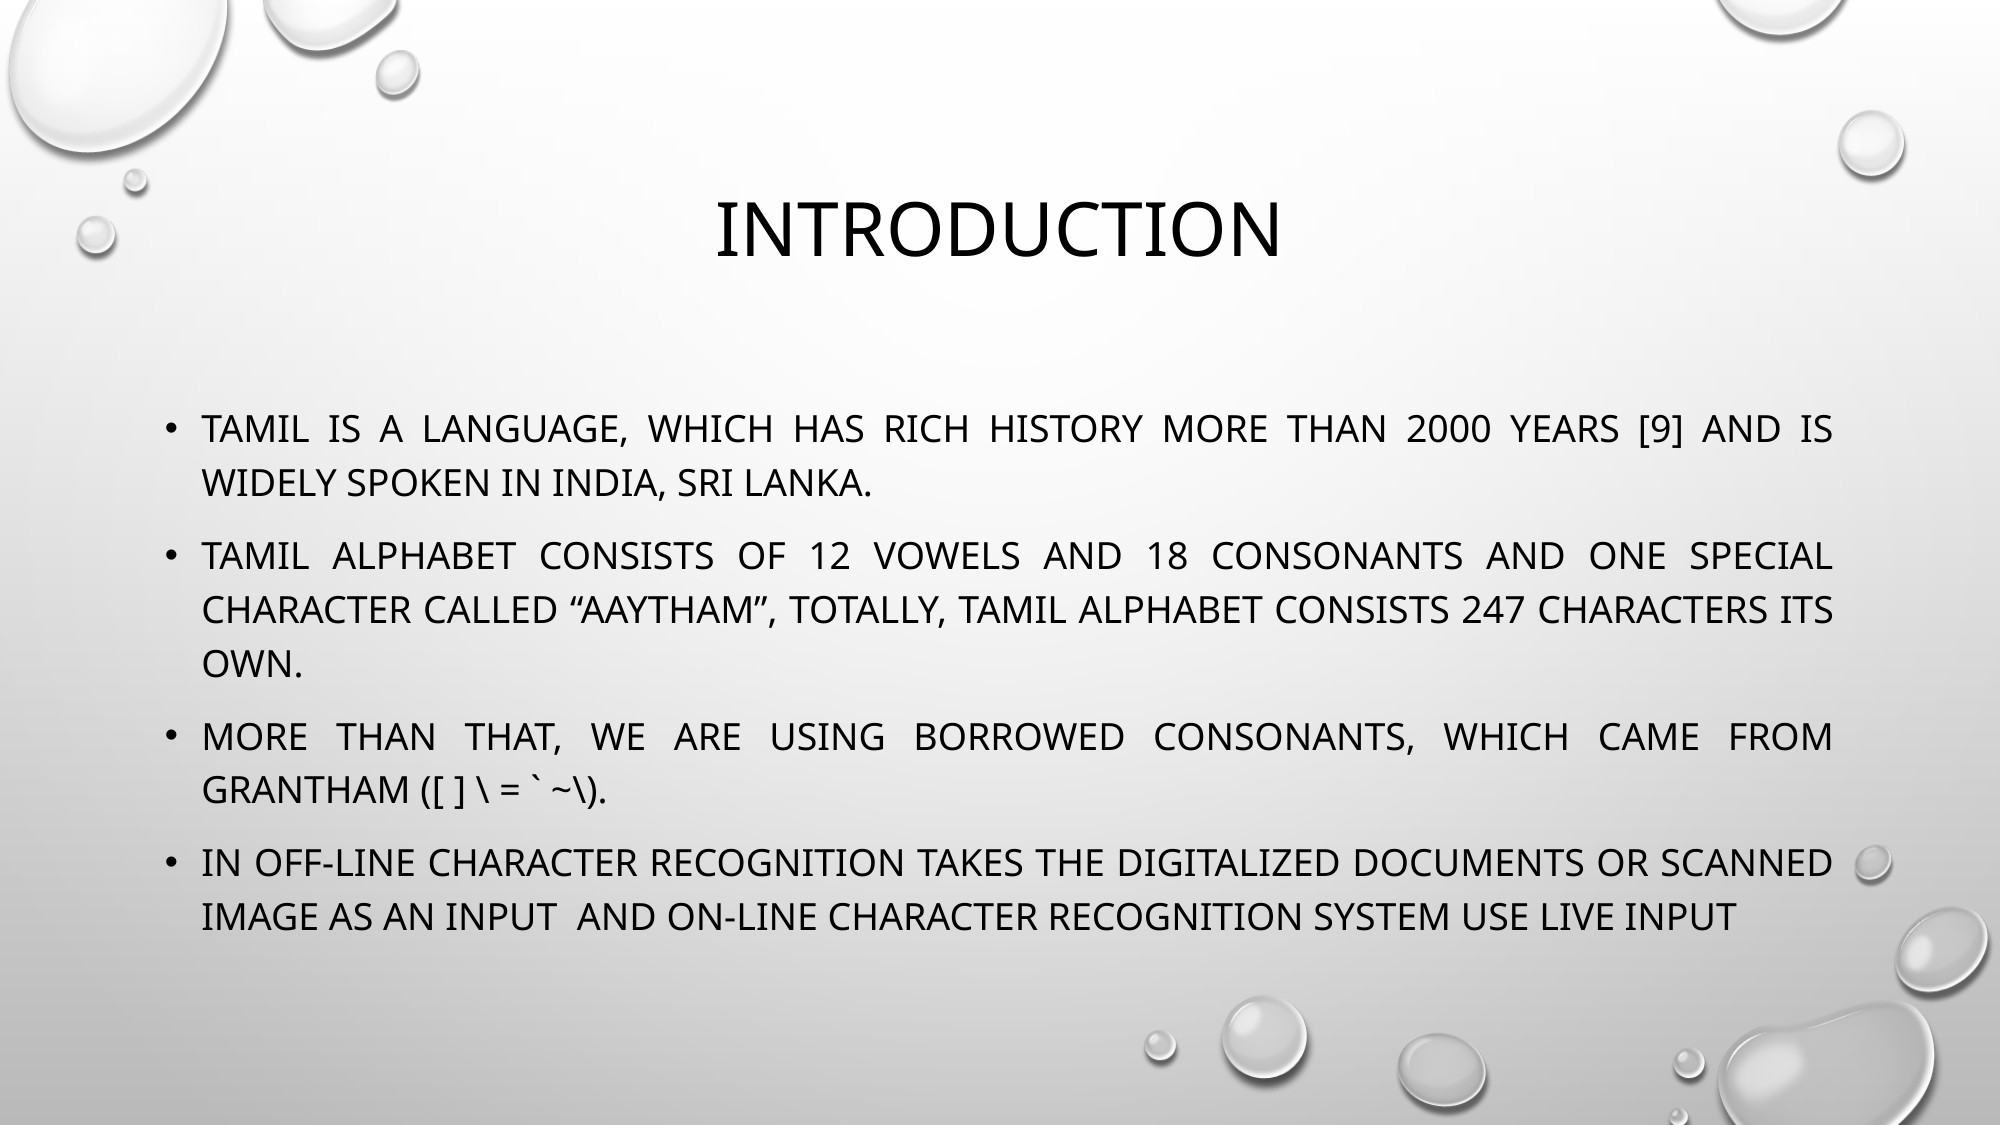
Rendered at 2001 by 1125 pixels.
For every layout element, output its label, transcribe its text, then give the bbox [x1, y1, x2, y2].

list Tamil is a language, which has rich history more than 2000 years [9] and is widely spoken in India, Sri Lanka. Tamil alphabet consists of 12 vowels and 18 consonants and one special character called “Aaytham”, Totally, Tamil alphabet consists 247 characters its own. More than that, we are using borrowed consonants, which came from Grantham ([ ] \ = ` ~\). In off-line character recognition takes the digitalized documents or scanned image as an input and on-line character recognition system use live input [149, 388, 1850, 950]
title Introduction [149, 101, 1851, 364]
picture [0, 0, 2000, 1125]
